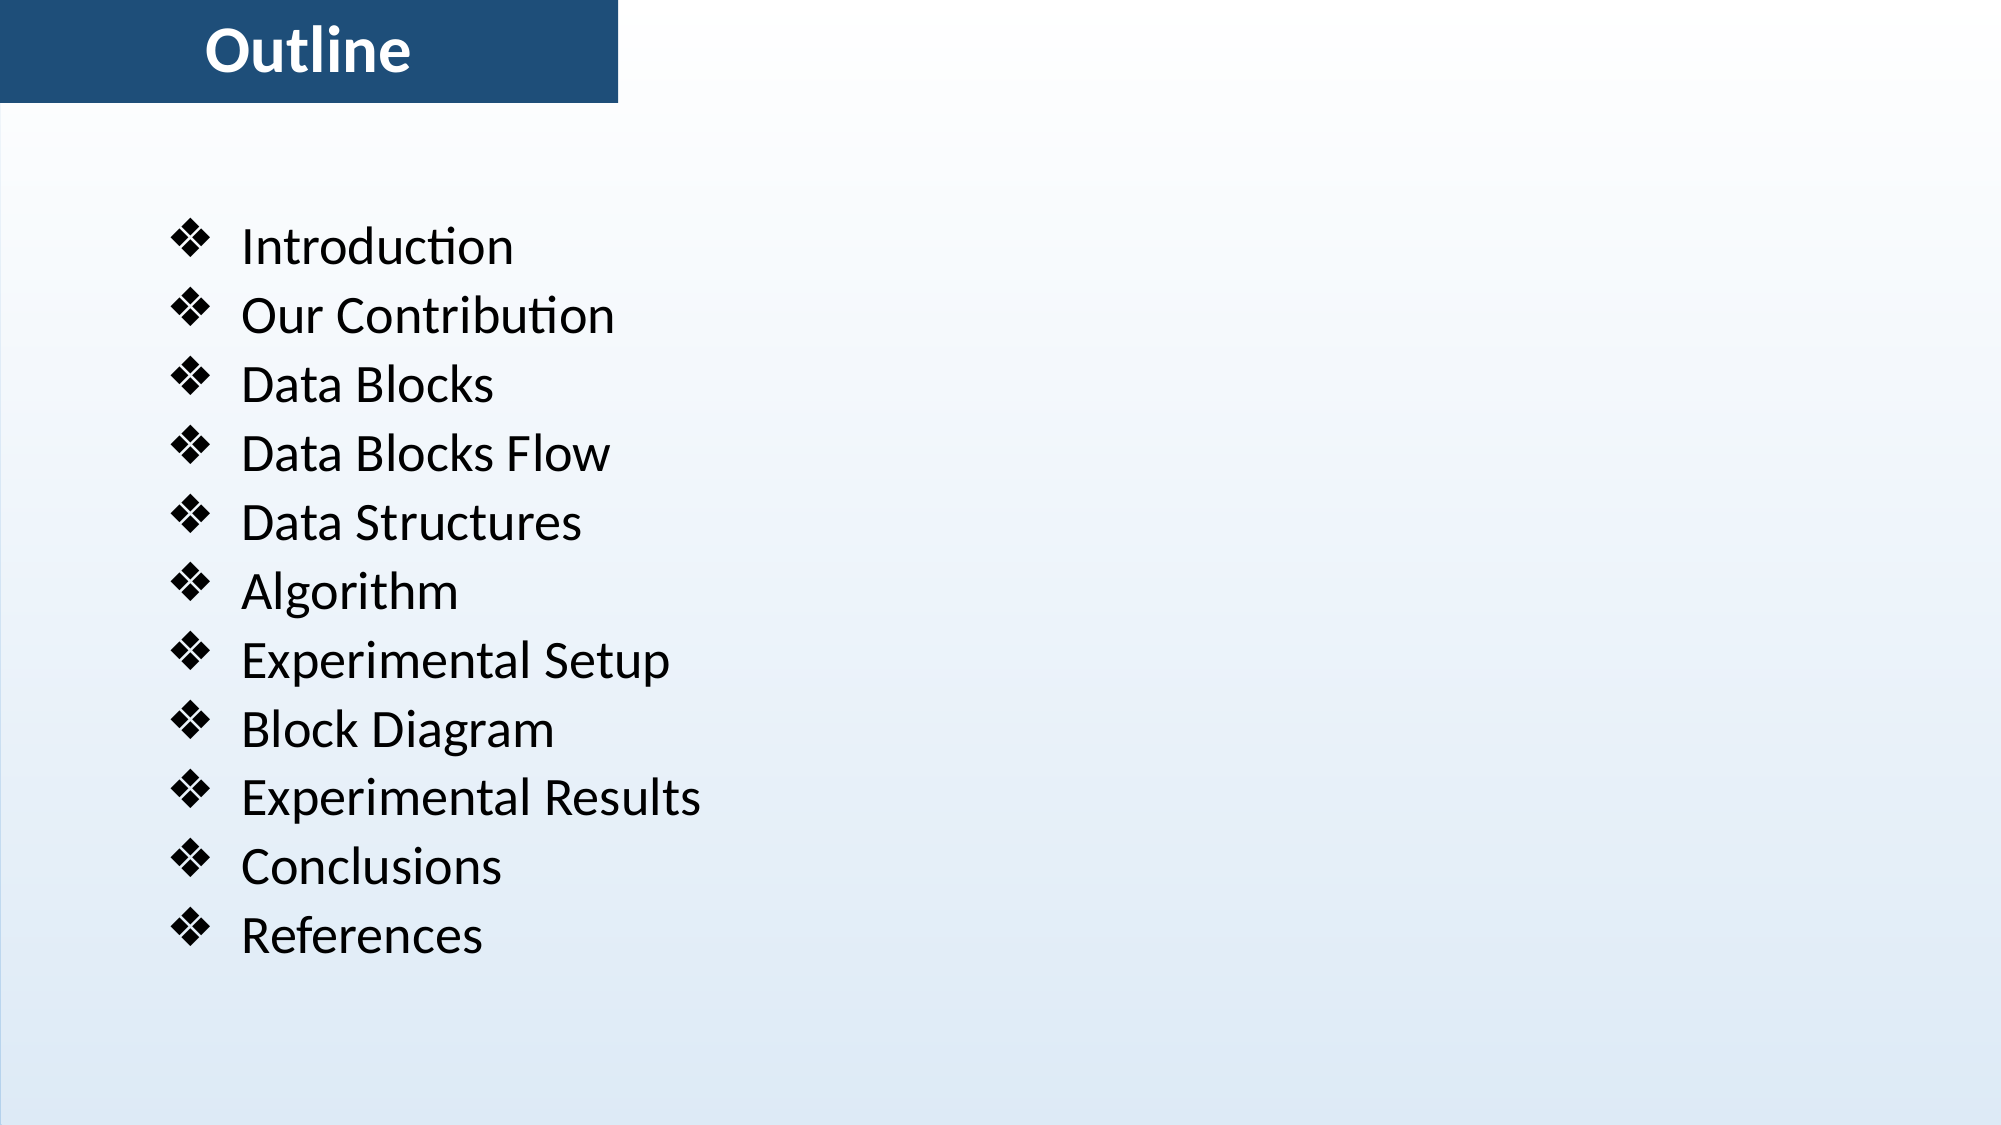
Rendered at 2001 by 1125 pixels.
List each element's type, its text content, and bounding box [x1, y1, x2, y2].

text_box Introduction Our Contribution Data Blocks Data Blocks Flow Data Structures Algorithm Experimental Setup Block Diagram Experimental Results Conclusions References [1, 0, 2000, 1125]
text_box Outline [0, 0, 619, 103]
